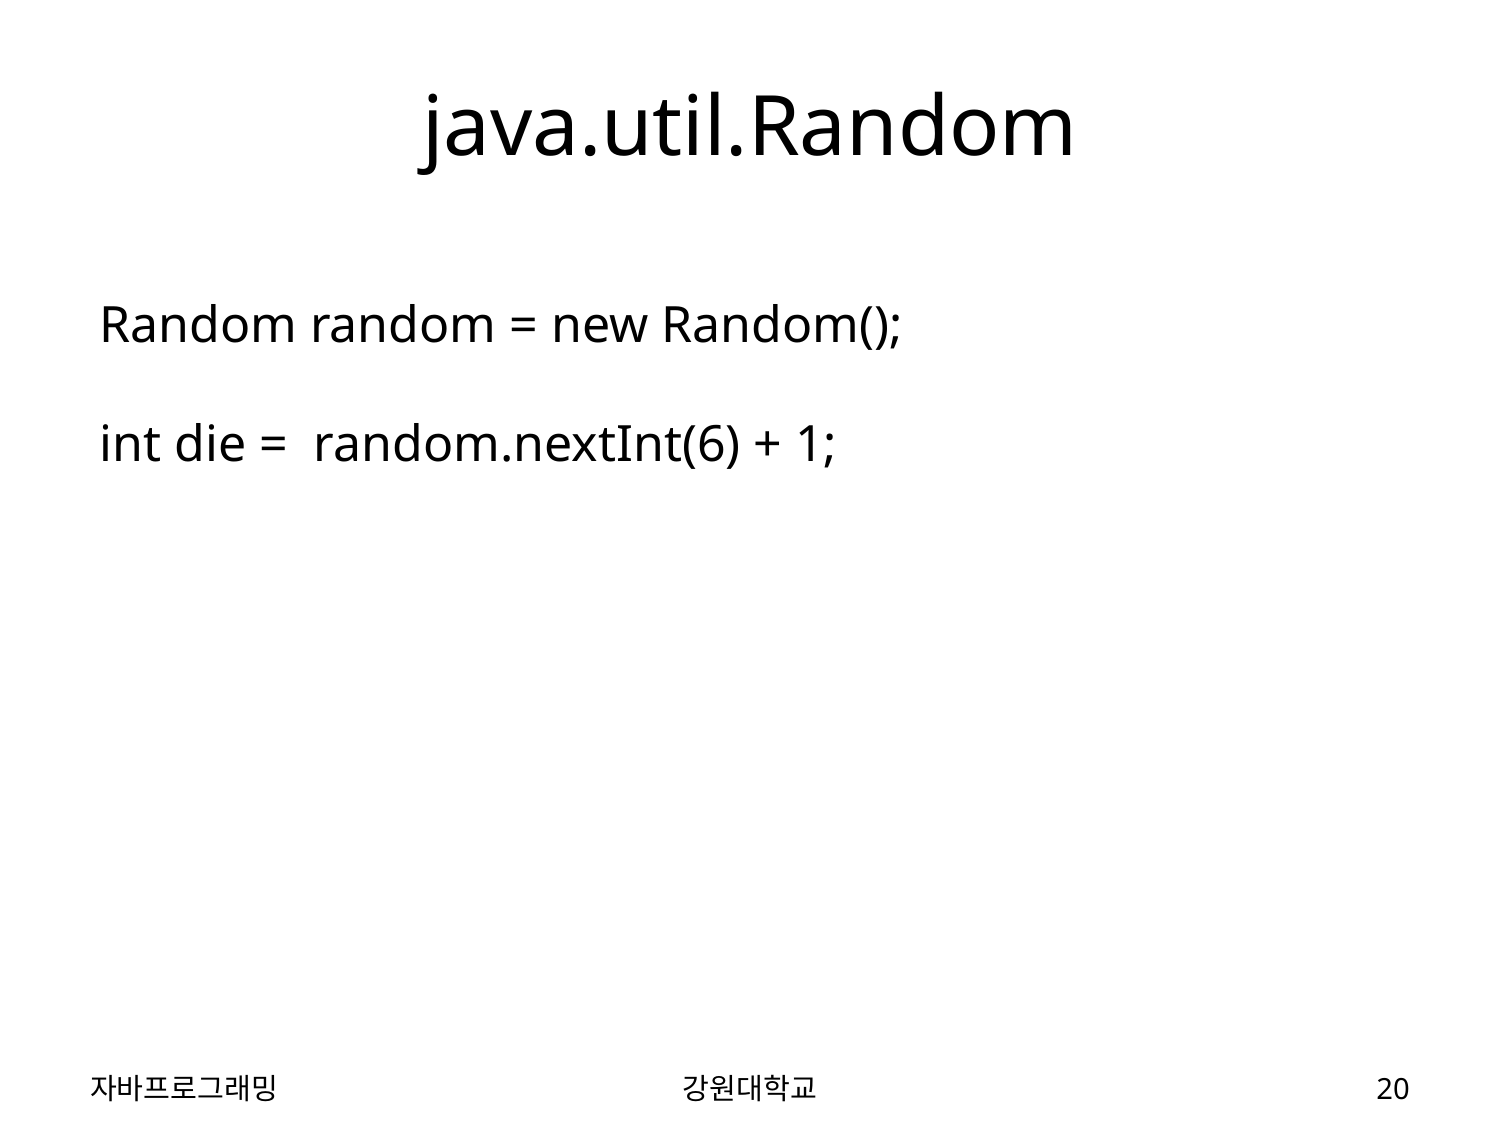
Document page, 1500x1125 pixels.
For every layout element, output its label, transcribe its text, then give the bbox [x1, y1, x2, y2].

slide_number 20 [1074, 1062, 1426, 1103]
slide_number 자바프로그래밍 [74, 1062, 476, 1103]
footer 강원대학교 [512, 1062, 988, 1103]
title java.util.Random [74, 44, 1426, 201]
list Random random = new Random(); int die = random.nextInt(6) + 1; [74, 224, 1426, 1006]
